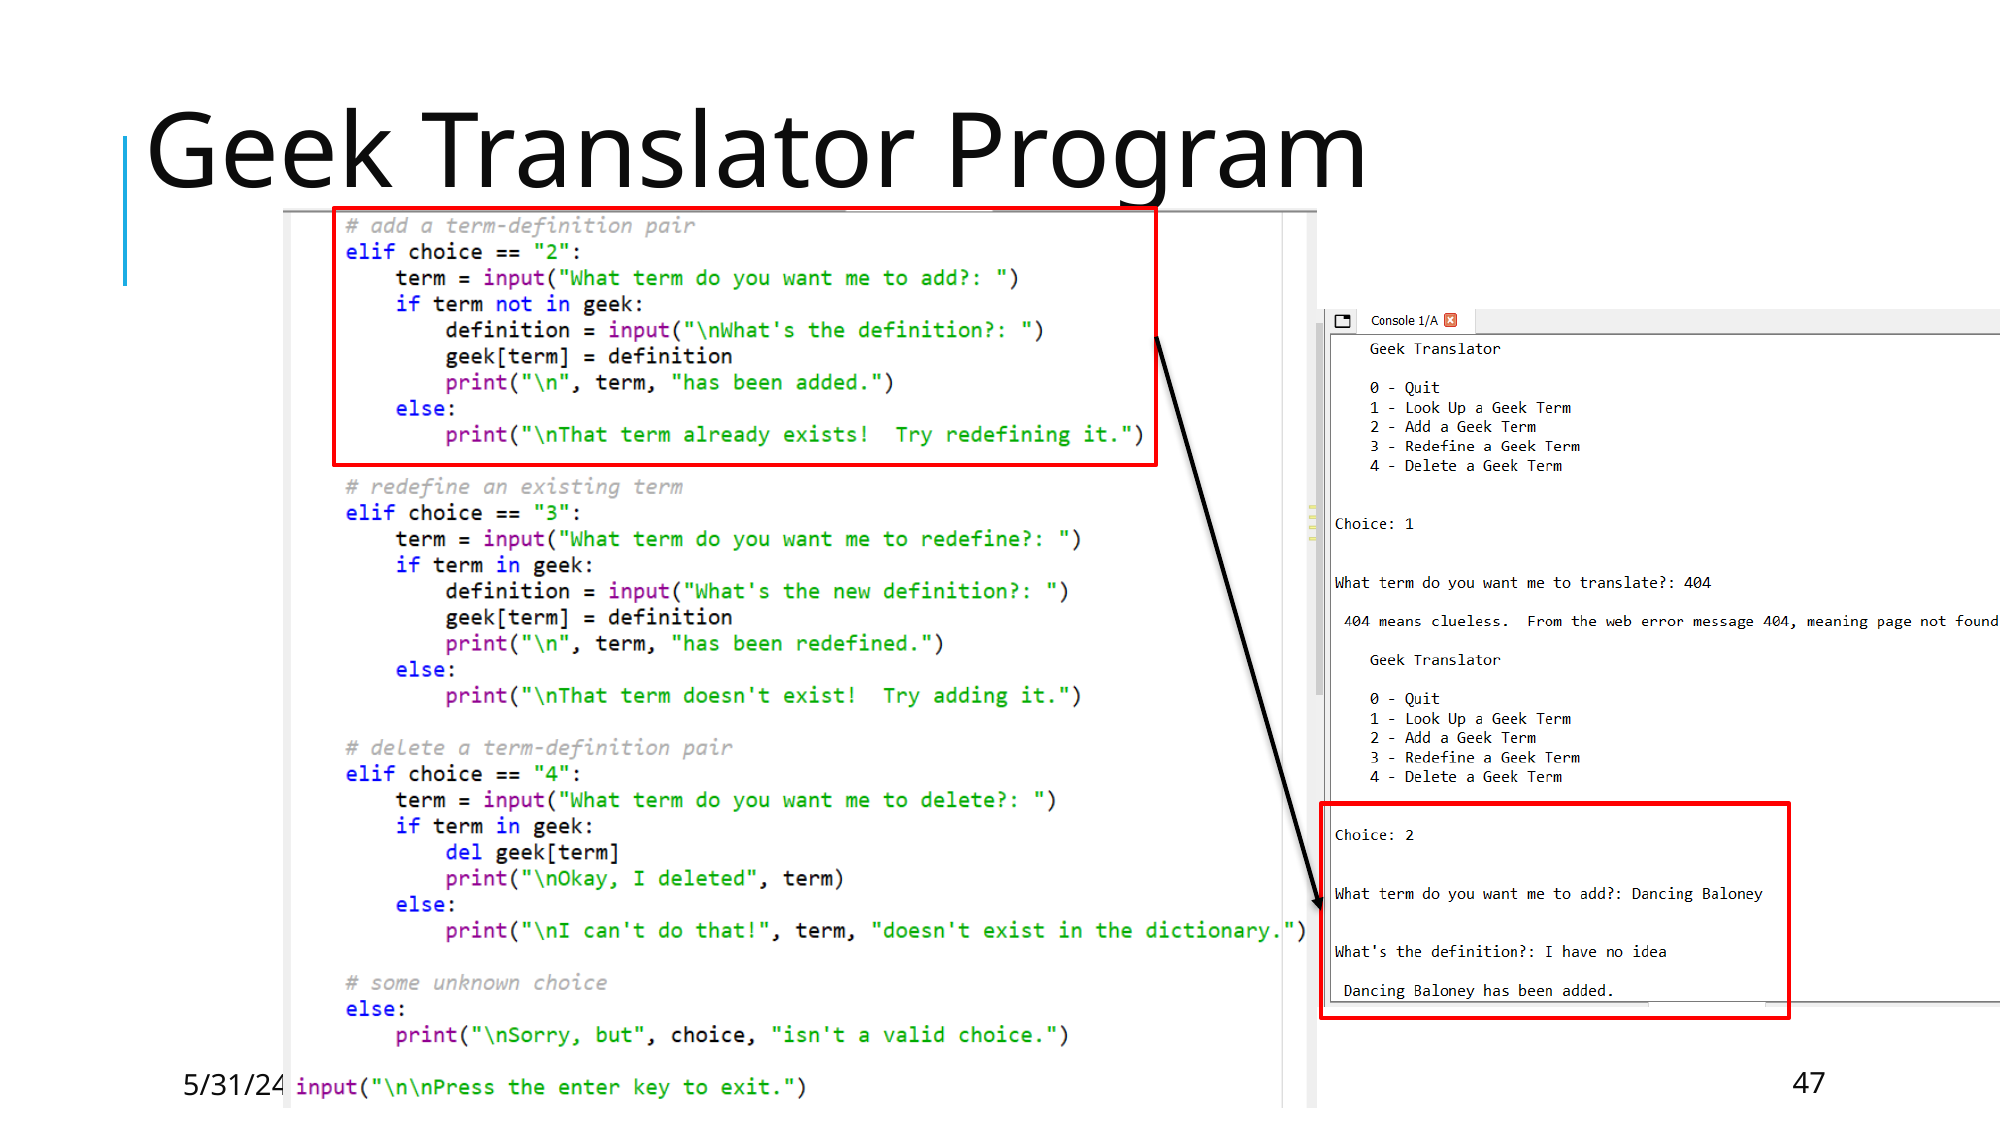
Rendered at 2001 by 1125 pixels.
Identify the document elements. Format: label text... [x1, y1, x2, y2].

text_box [1155, 336, 1322, 911]
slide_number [168, 1061, 278, 1107]
title Geek Translator Program [129, 43, 1834, 272]
slide_number 47 [1777, 1061, 1938, 1107]
picture [283, 207, 2000, 1109]
